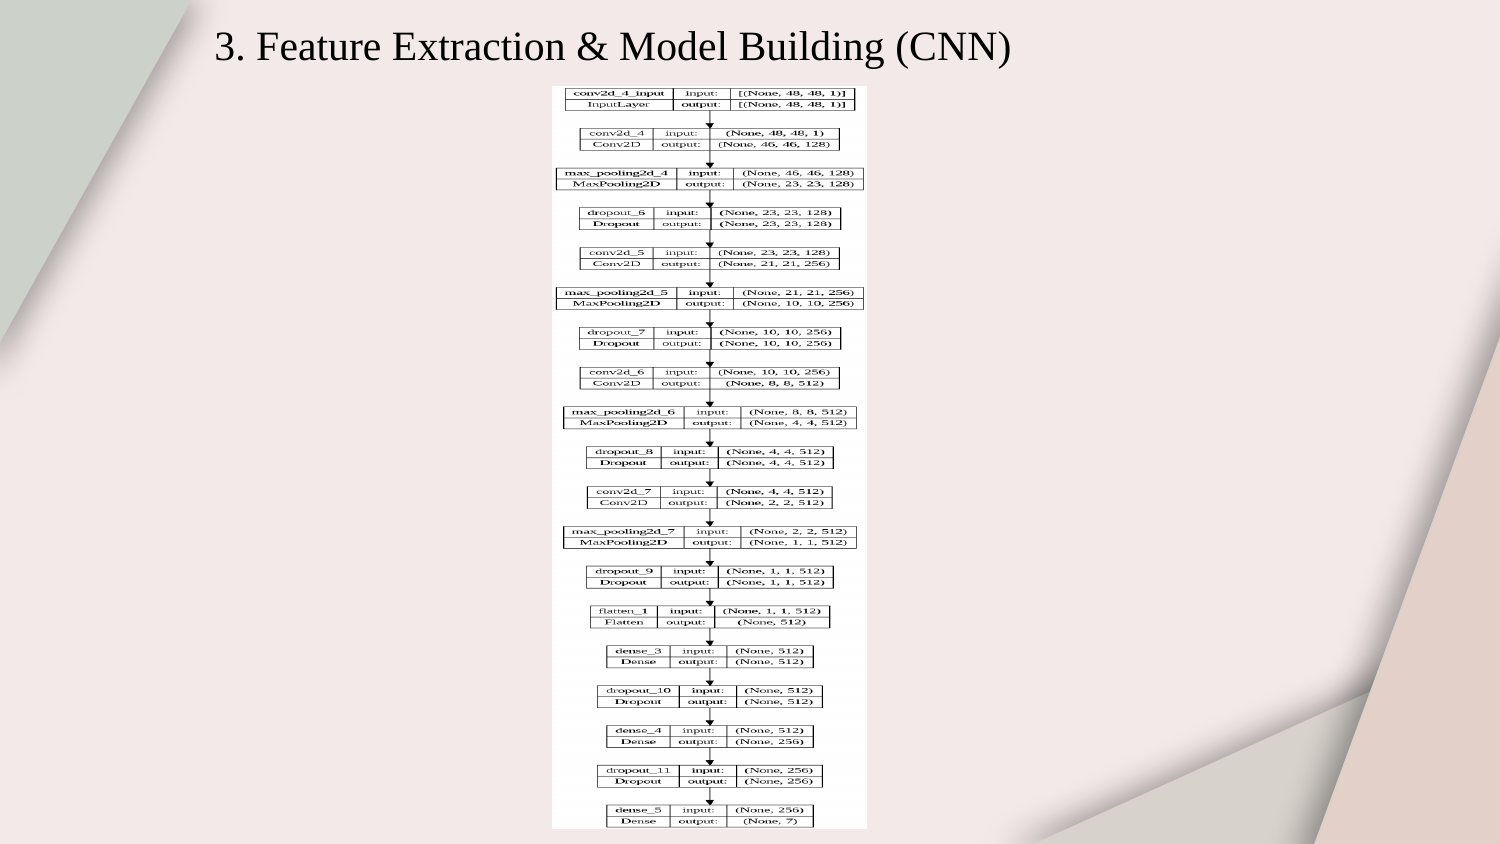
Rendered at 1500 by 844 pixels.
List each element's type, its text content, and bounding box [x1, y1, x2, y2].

picture [552, 86, 867, 829]
text_box 3. Feature Extraction & Model Building (CNN) [115, 3, 1122, 98]
